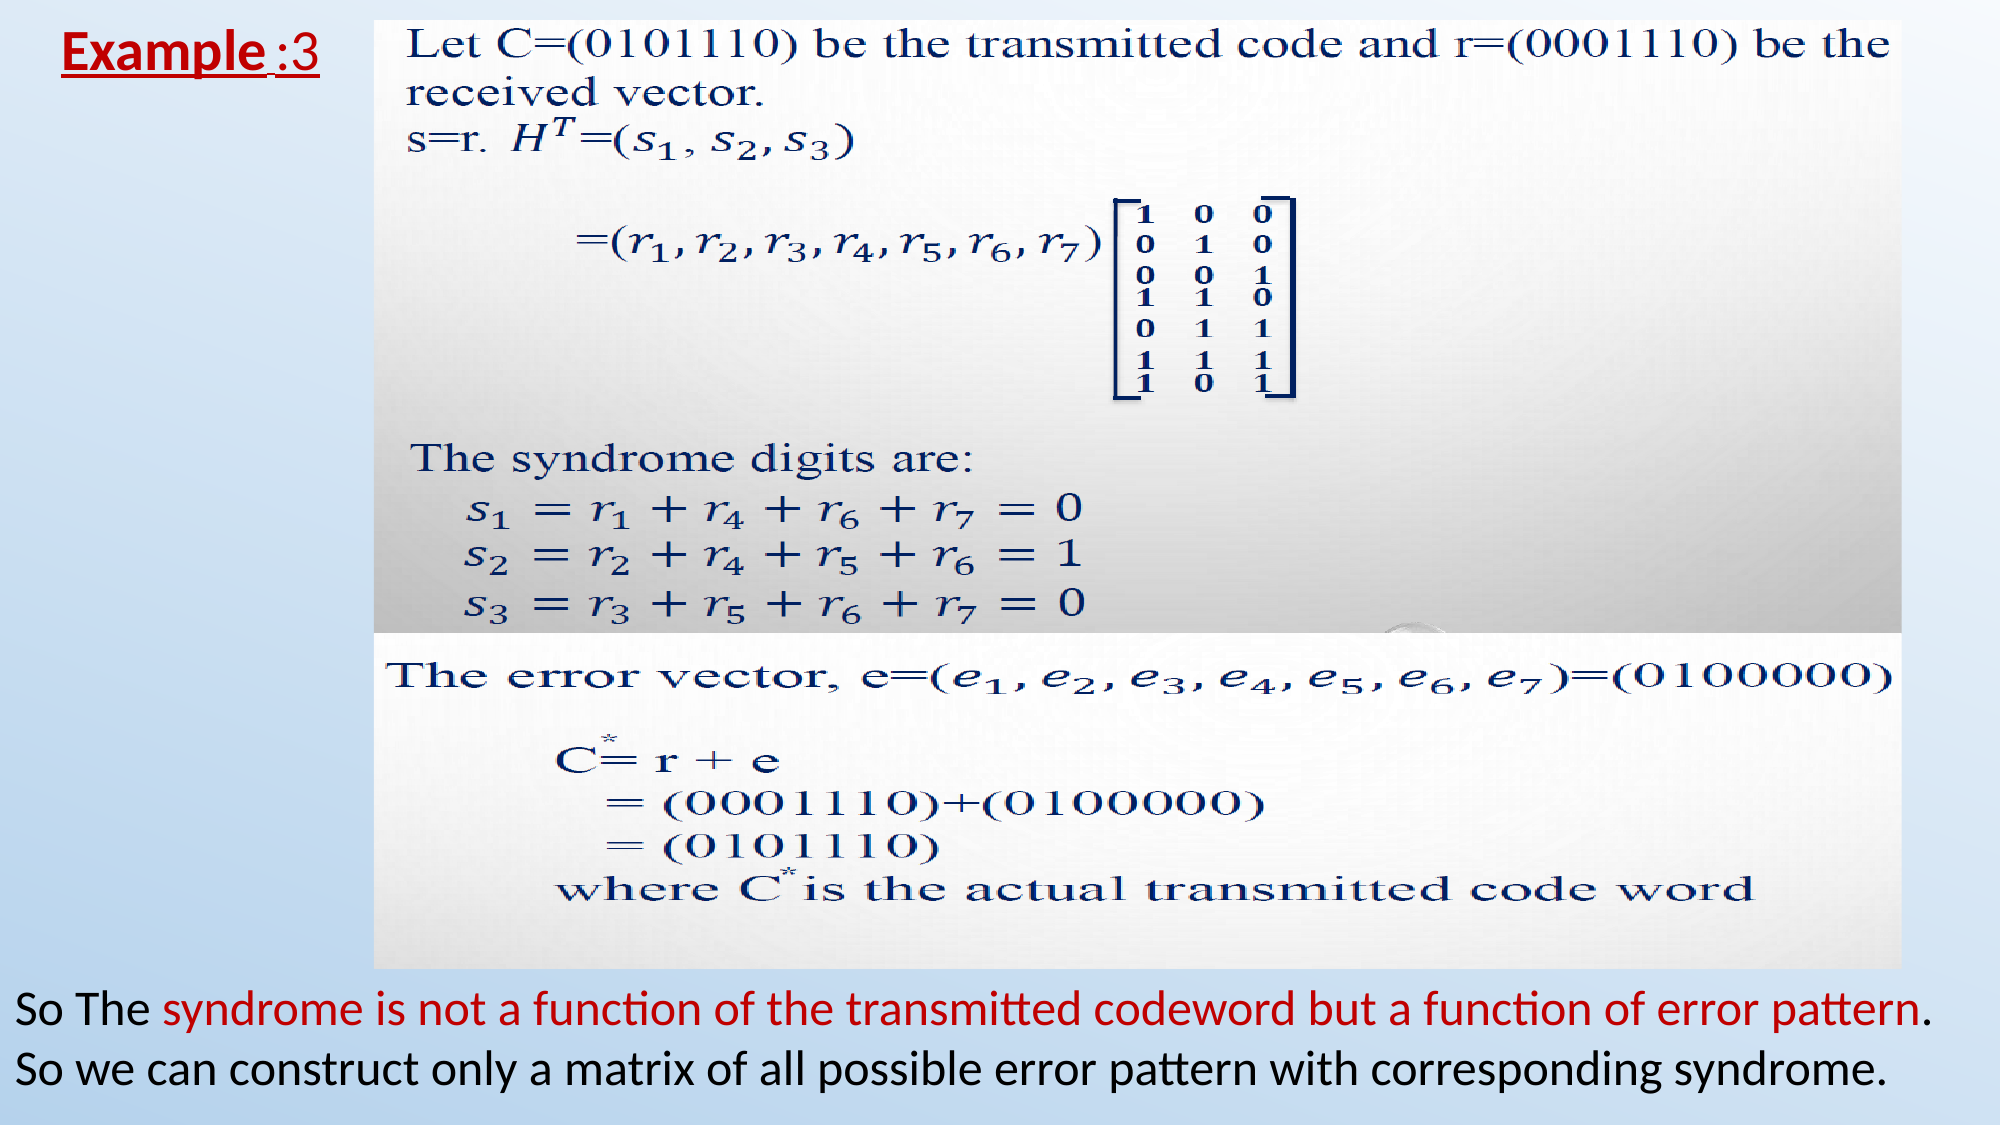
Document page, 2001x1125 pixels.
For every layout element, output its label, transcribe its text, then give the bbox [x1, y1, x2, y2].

picture [373, 20, 1902, 969]
text_box Example :3 [46, 4, 390, 90]
text_box So The syndrome is not a function of the transmitted codeword but a function of error pattern. So we can construct only a matrix of all possible error pattern with corresponding syndrome. [0, 968, 1985, 1103]
